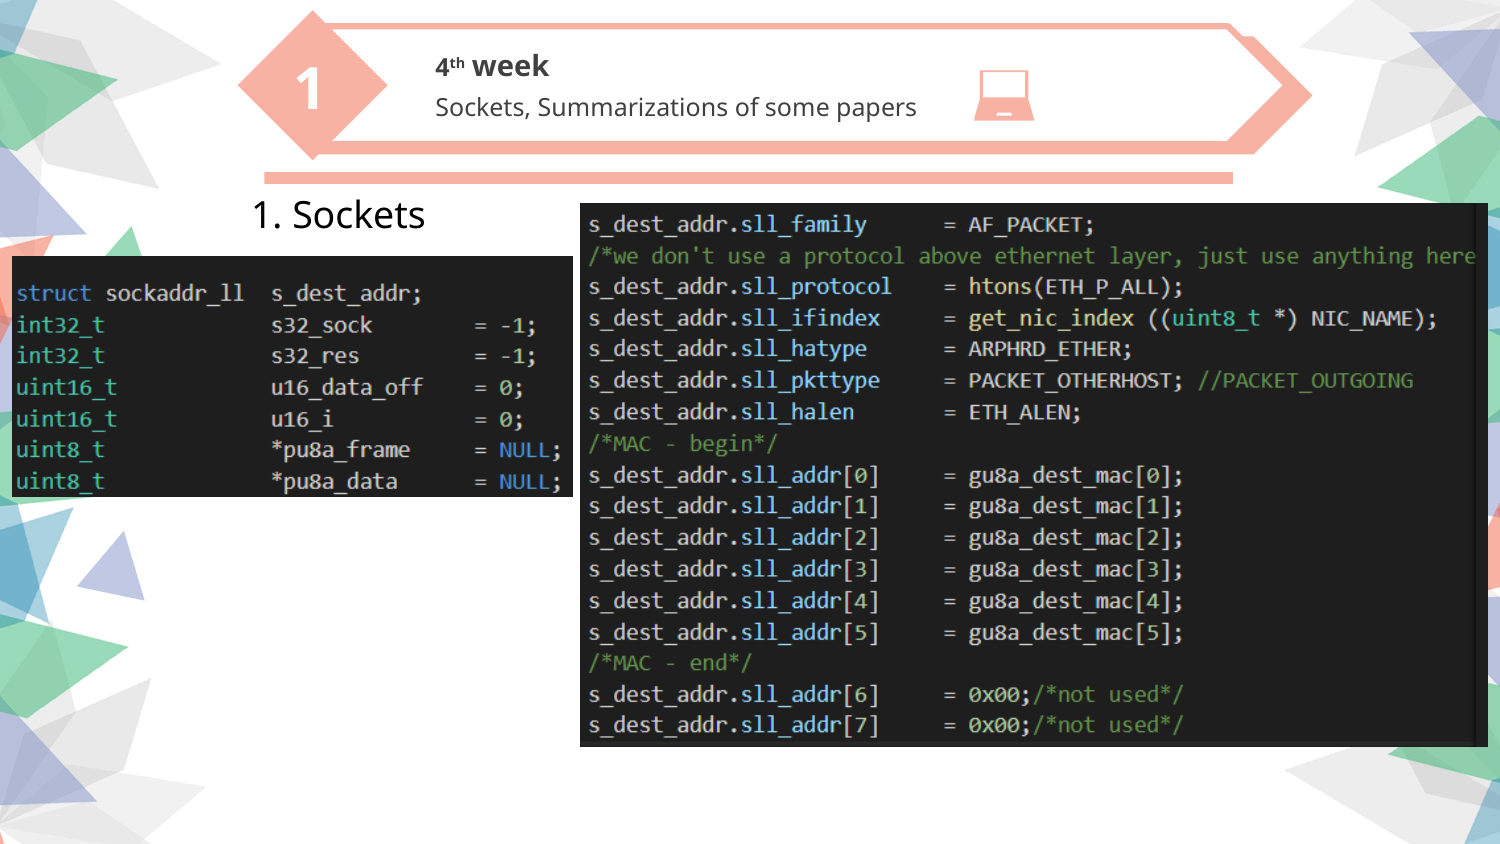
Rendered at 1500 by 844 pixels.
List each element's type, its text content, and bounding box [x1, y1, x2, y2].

text_box [262, 170, 1235, 186]
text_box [237, 9, 1313, 161]
text_box 1. Sockets [236, 183, 442, 244]
picture [0, 0, 1500, 844]
